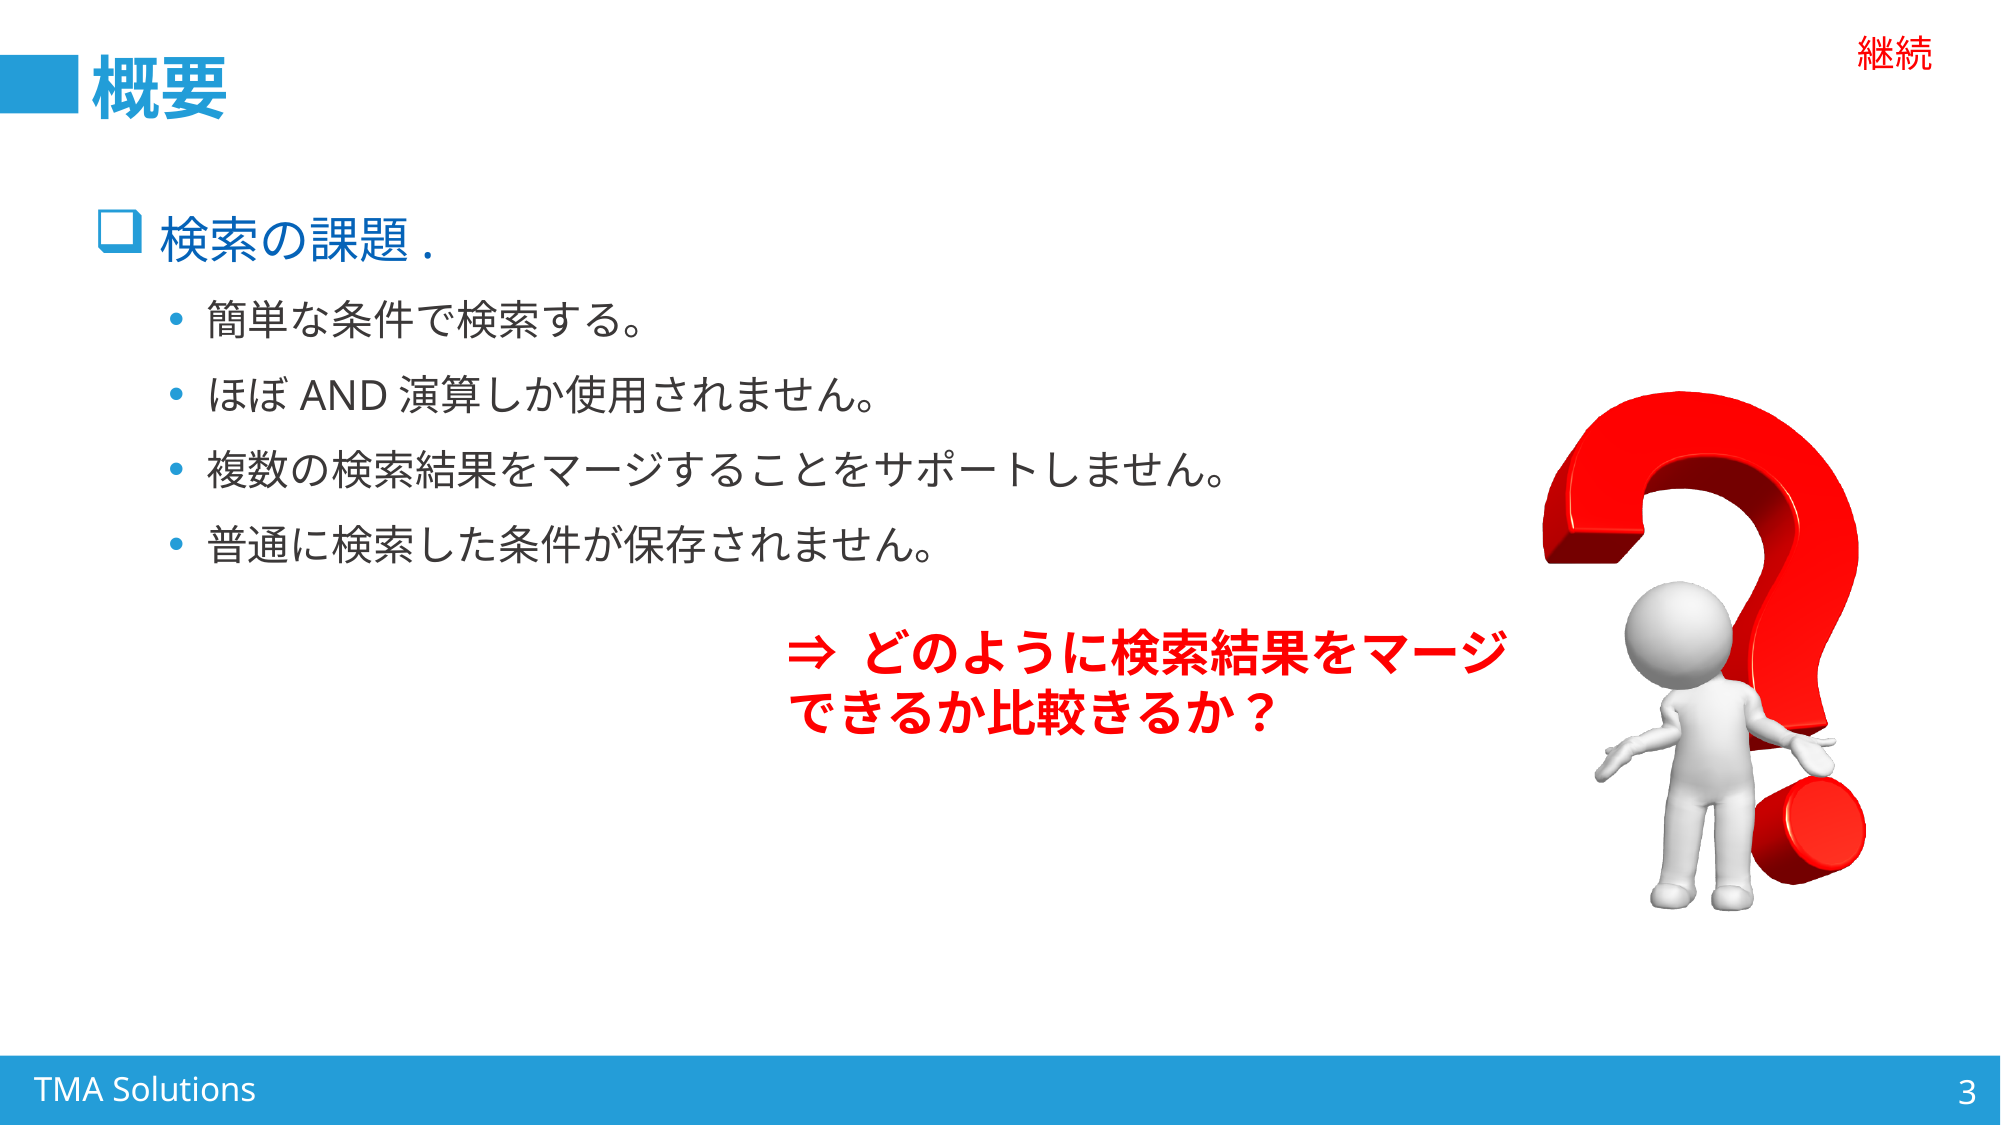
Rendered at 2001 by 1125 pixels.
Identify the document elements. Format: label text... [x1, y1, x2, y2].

picture [1452, 378, 1988, 914]
list 検索の課題. 簡単な条件で検索する。 ほぼAND演算しか使用されません。 複数の検索結果をマージすることをサポートしません。 普通に検索した条件が保存されません。 [78, 171, 1862, 587]
text_box 継続 [1791, 0, 1999, 79]
title 概要 [76, 46, 1999, 119]
text_box ⇒ どのように検索結果をマージできるか比較きるか？ [697, 613, 1452, 749]
